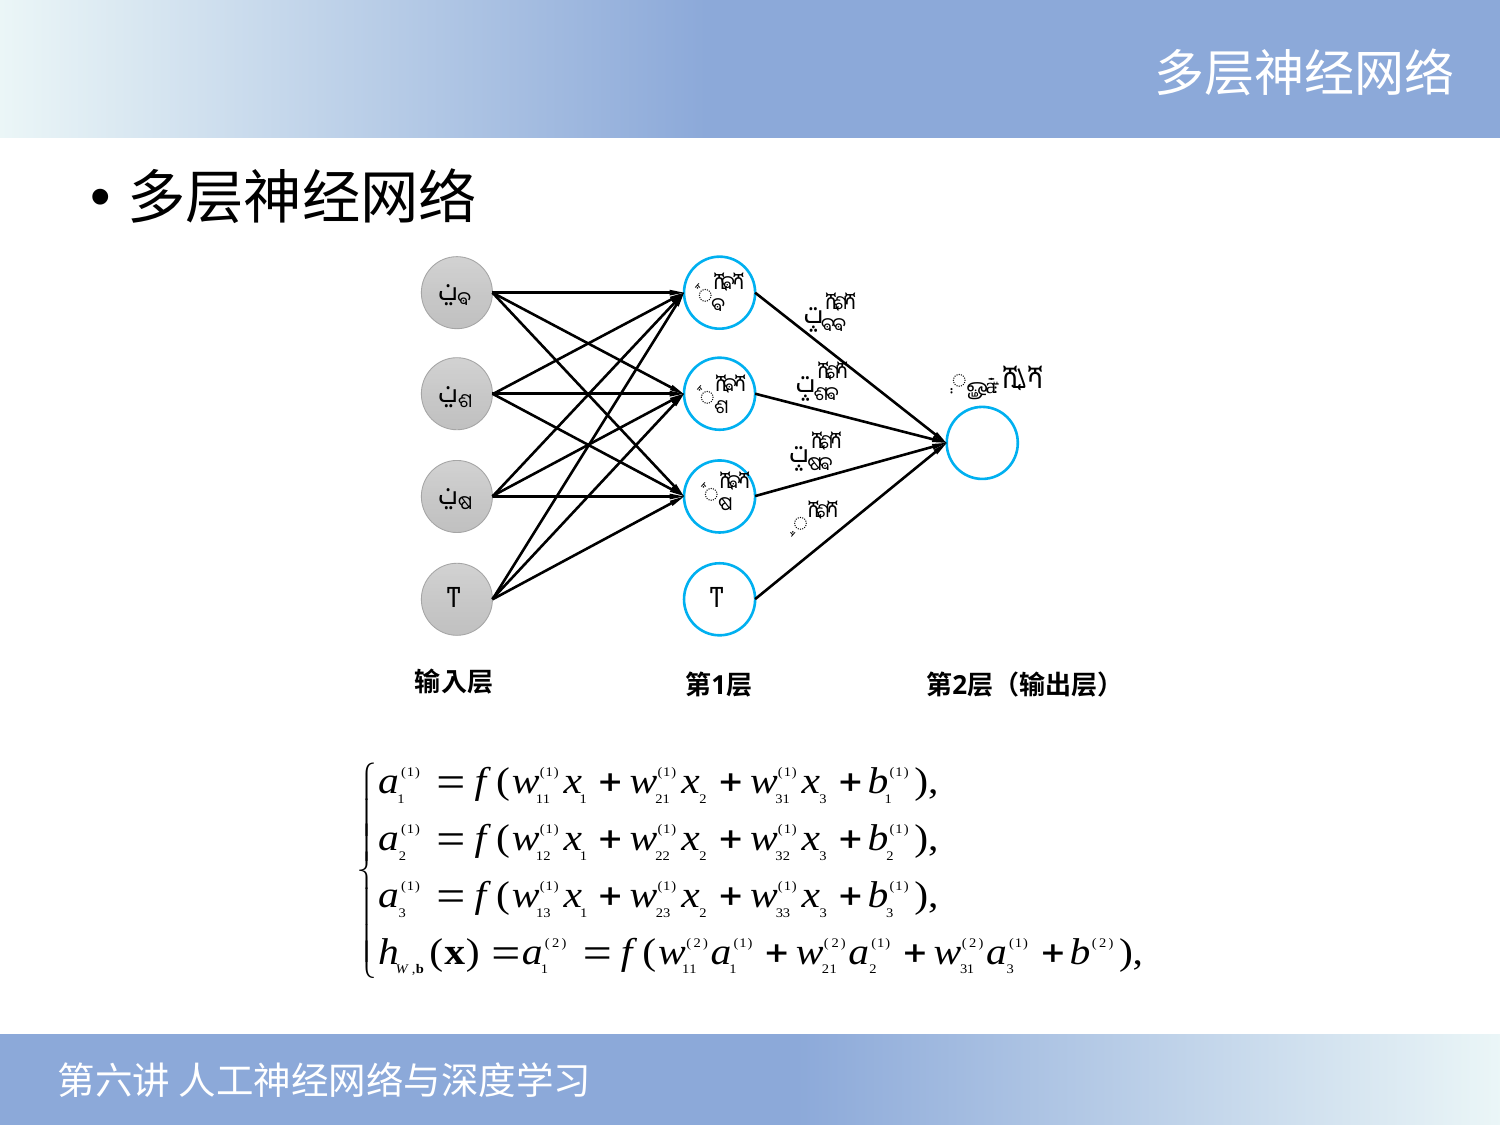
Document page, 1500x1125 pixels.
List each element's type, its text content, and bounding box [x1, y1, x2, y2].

text_box [0, 0, 1500, 138]
text_box 第六讲 人工神经网络与深度学习 [0, 1034, 1500, 1125]
list 多层神经网络 [75, 160, 1294, 256]
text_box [352, 758, 1148, 983]
text_box 多层神经网络 [1138, 18, 1471, 125]
picture [381, 254, 1139, 717]
